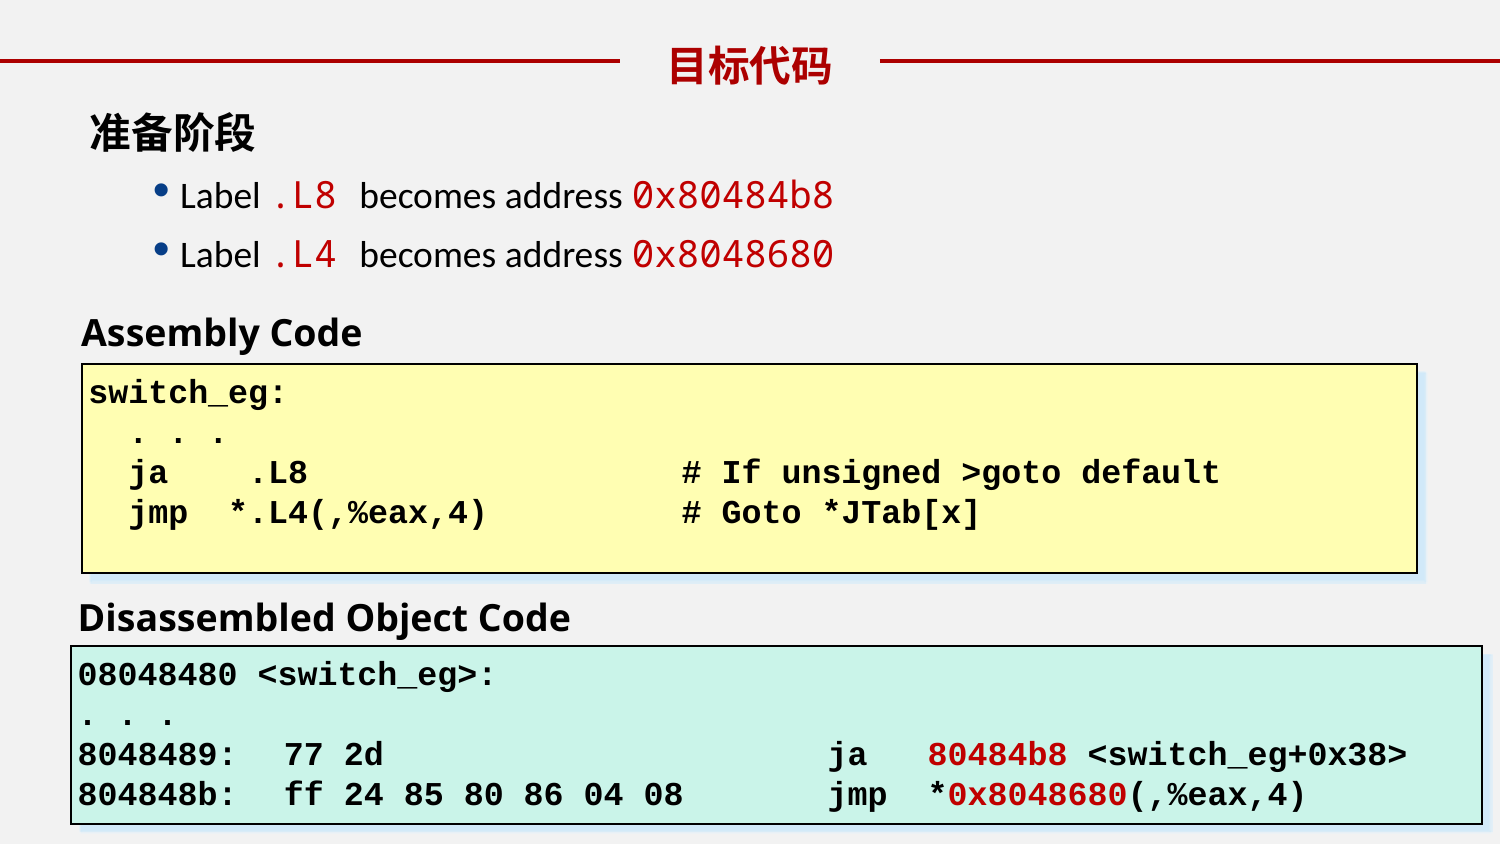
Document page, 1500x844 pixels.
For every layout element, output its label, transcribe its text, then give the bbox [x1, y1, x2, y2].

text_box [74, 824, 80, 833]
text_box 准备阶段 Label .L8 becomes address 0x80484b8 Label .L4 becomes address 0x8048680 [74, 89, 1425, 646]
text_box Assembly Code [74, 302, 408, 361]
text_box 目标代码 [620, 32, 880, 89]
text_box 08048480 <switch_eg>: . . . 8048489: 77 2d ja 80484b8 <switch_eg+0x38> 804848b: ff 24 85 80 86 04 08 jmp *0x8048680(,%eax,4) [71, 646, 1483, 824]
text_box switch_eg: . . . ja .L8 # If unsigned >goto default jmp *.L4(,%eax,4) # Goto *JTab[x] [82, 364, 1418, 574]
text_box Disassembled Object Code [71, 587, 912, 646]
